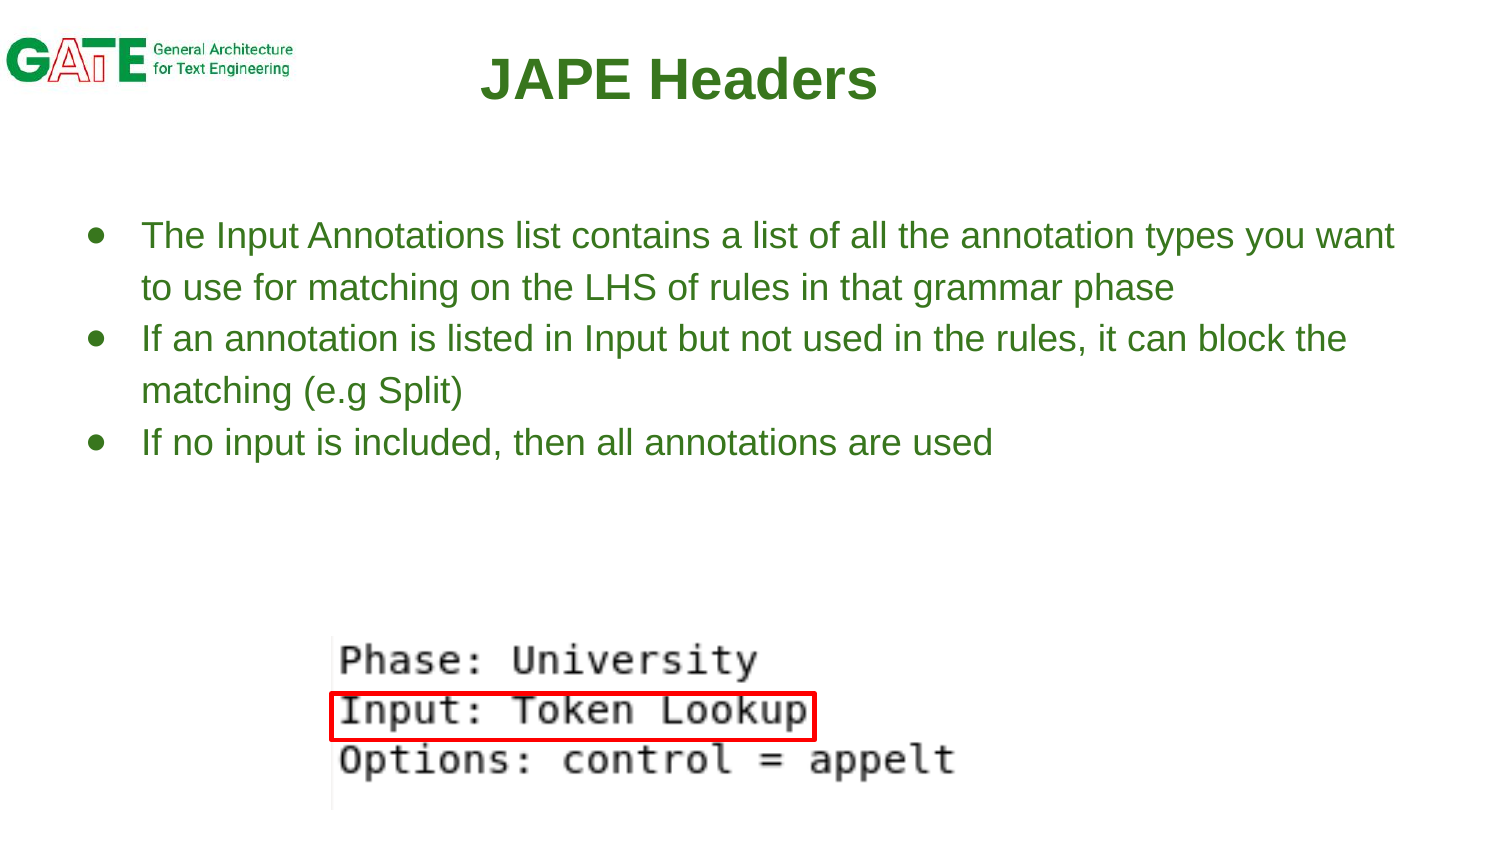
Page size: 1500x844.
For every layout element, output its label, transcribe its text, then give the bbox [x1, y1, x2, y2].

title JAPE Headers [465, 26, 1449, 121]
picture [331, 635, 958, 810]
list The Input Annotations list contains a list of all the annotation types you want to use for matching on the LHS of rules in that grammar phase If an annotation is listed in Input but not used in the rules, it can block the matching (e.g Split) If no input is included, then all annotations are used [51, 189, 1449, 601]
picture [0, 0, 298, 120]
